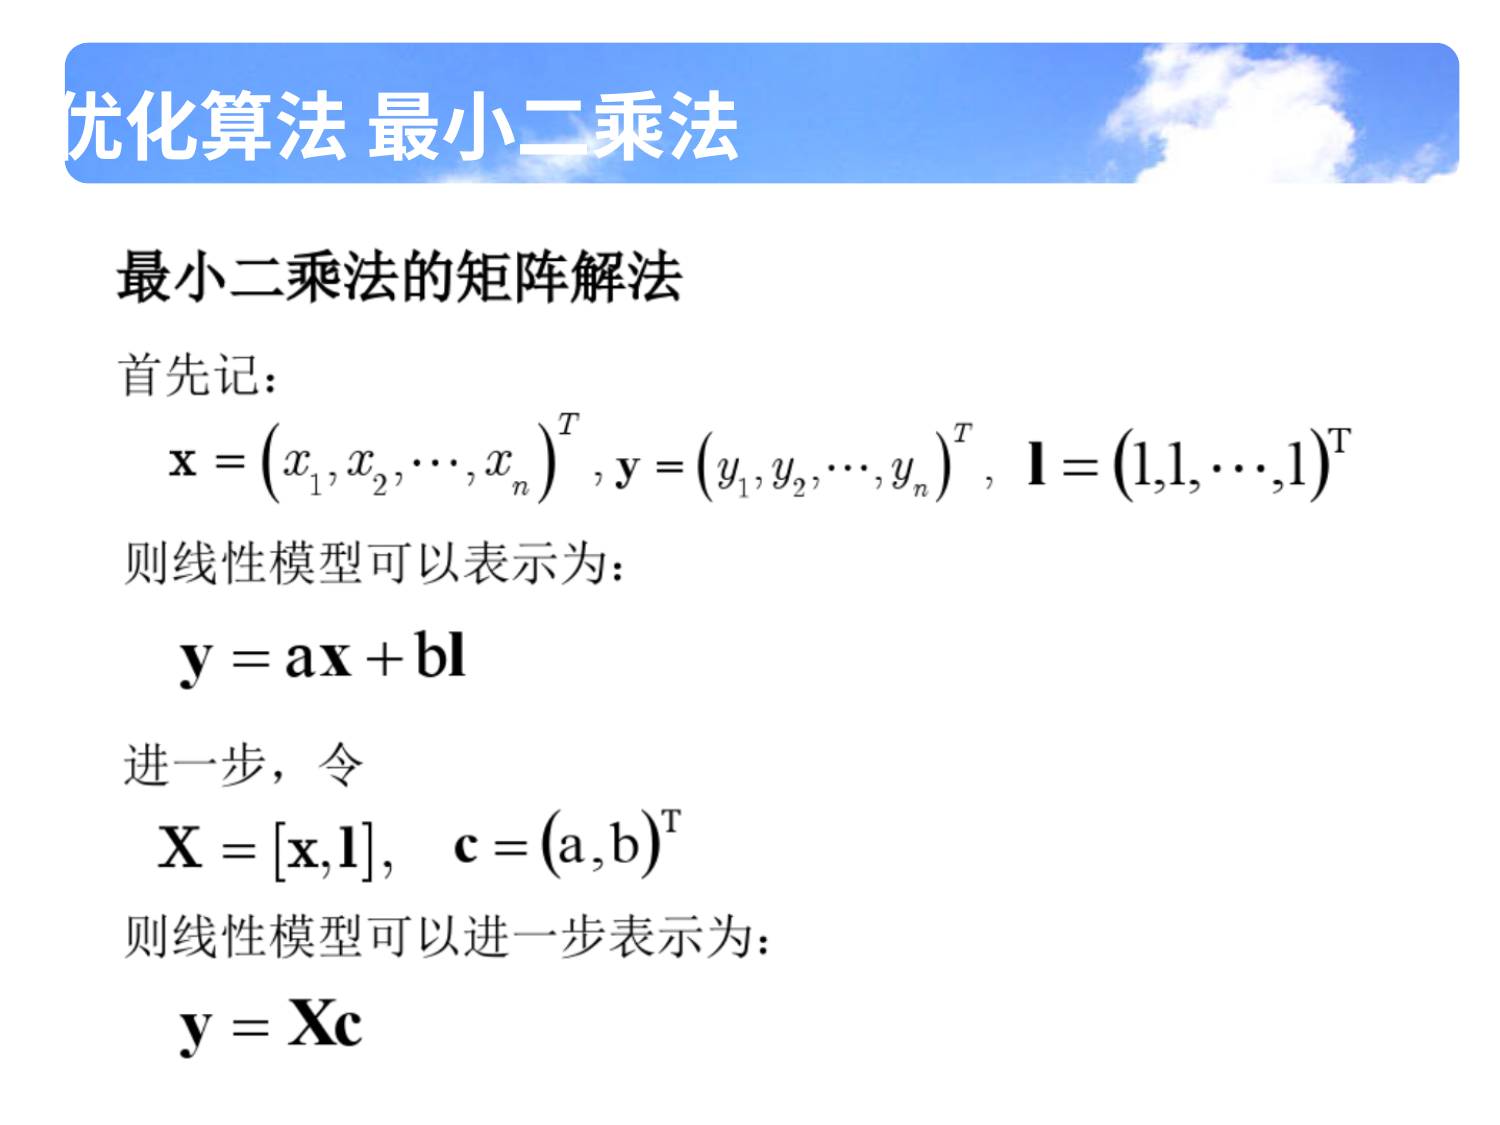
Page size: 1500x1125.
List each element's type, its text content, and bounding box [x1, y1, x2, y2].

picture [64, 42, 1460, 184]
picture [95, 237, 1380, 1061]
text_box § 优化算法 最小二乘法 [0, 71, 757, 177]
